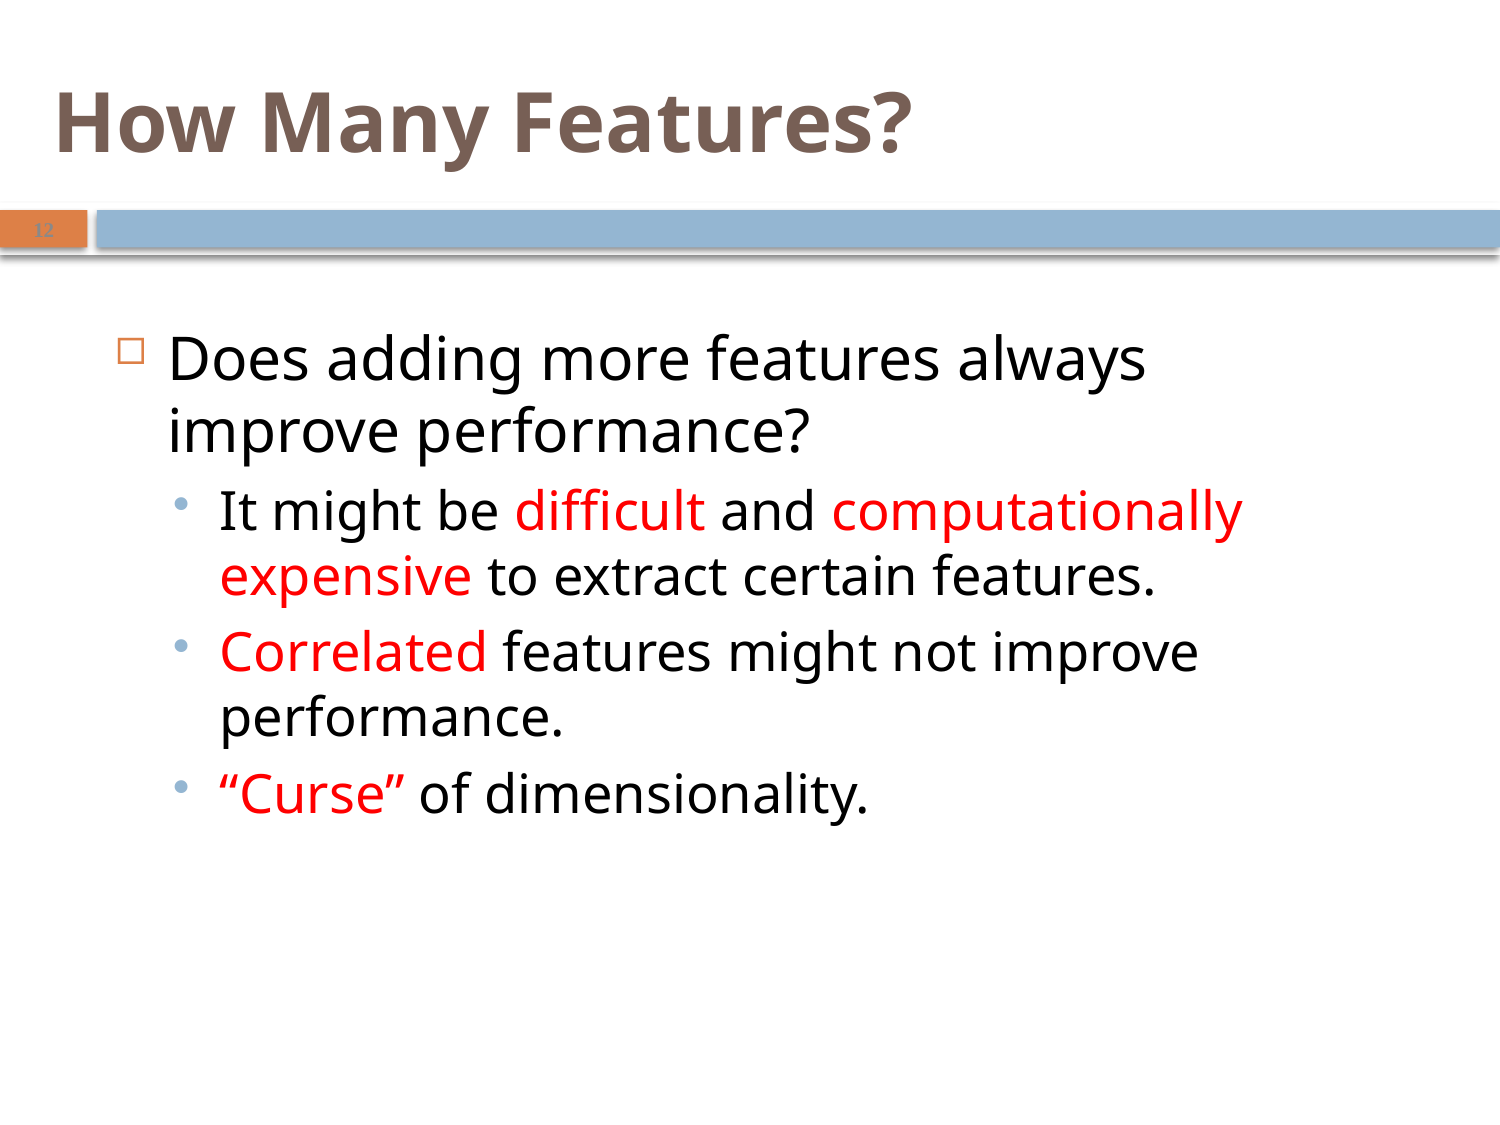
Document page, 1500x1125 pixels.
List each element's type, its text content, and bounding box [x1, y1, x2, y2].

slide_number 12 [0, 208, 88, 249]
list Does adding more features always improve performance? It might be difficult and computationally expensive to extract certain features. Correlated features might not improve performance. “Curse” of dimensionality. [99, 312, 1375, 1025]
title How Many Features? [37, 24, 1388, 213]
